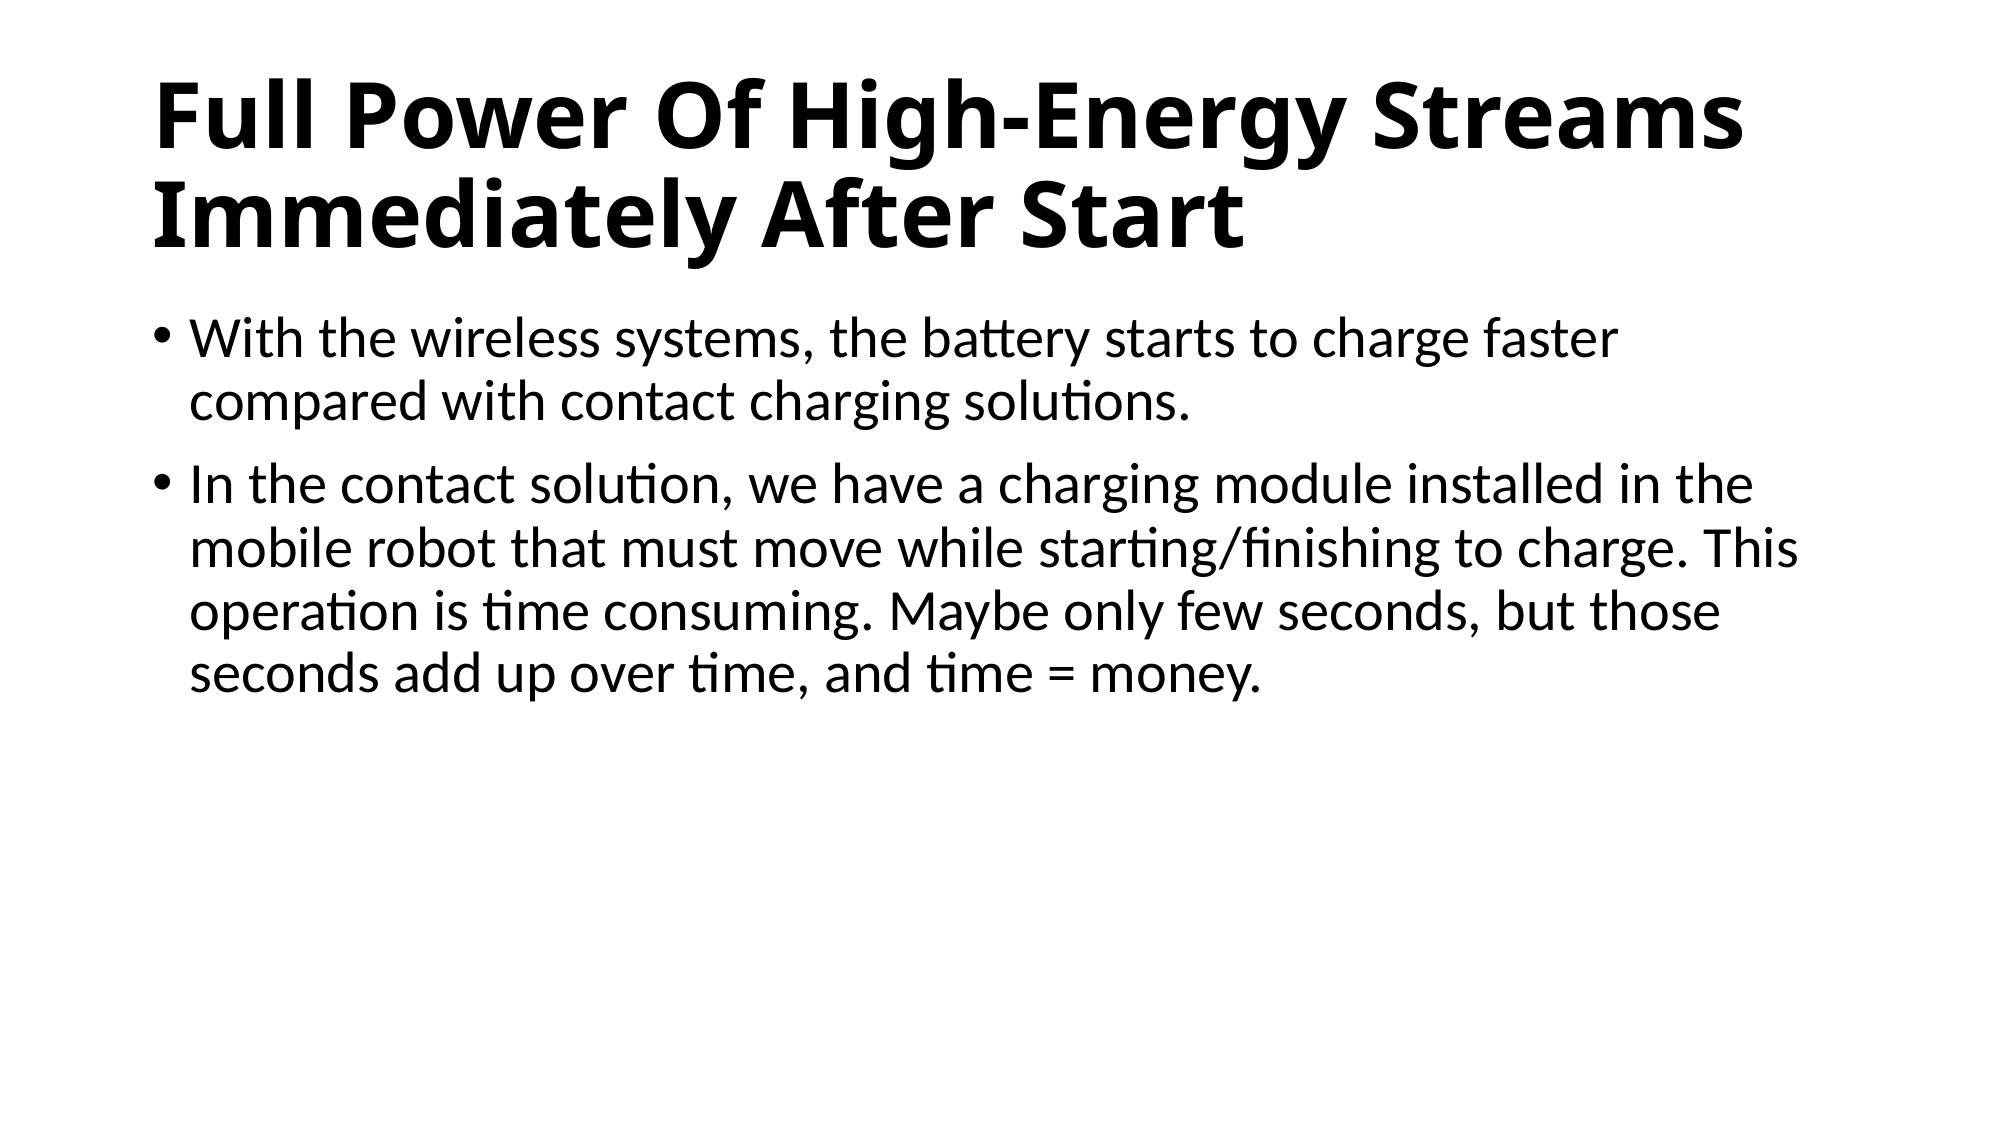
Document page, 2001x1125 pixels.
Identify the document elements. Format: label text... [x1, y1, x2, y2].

list With the wireless systems, the battery starts to charge faster compared with contact charging solutions. In the contact solution, we have a charging module installed in the mobile robot that must move while starting/finishing to charge. This operation is time consuming. Maybe only few seconds, but those seconds add up over time, and time = money. [137, 299, 1863, 1014]
title Full Power Of High-Energy Streams Immediately After Start [137, 59, 1863, 278]
